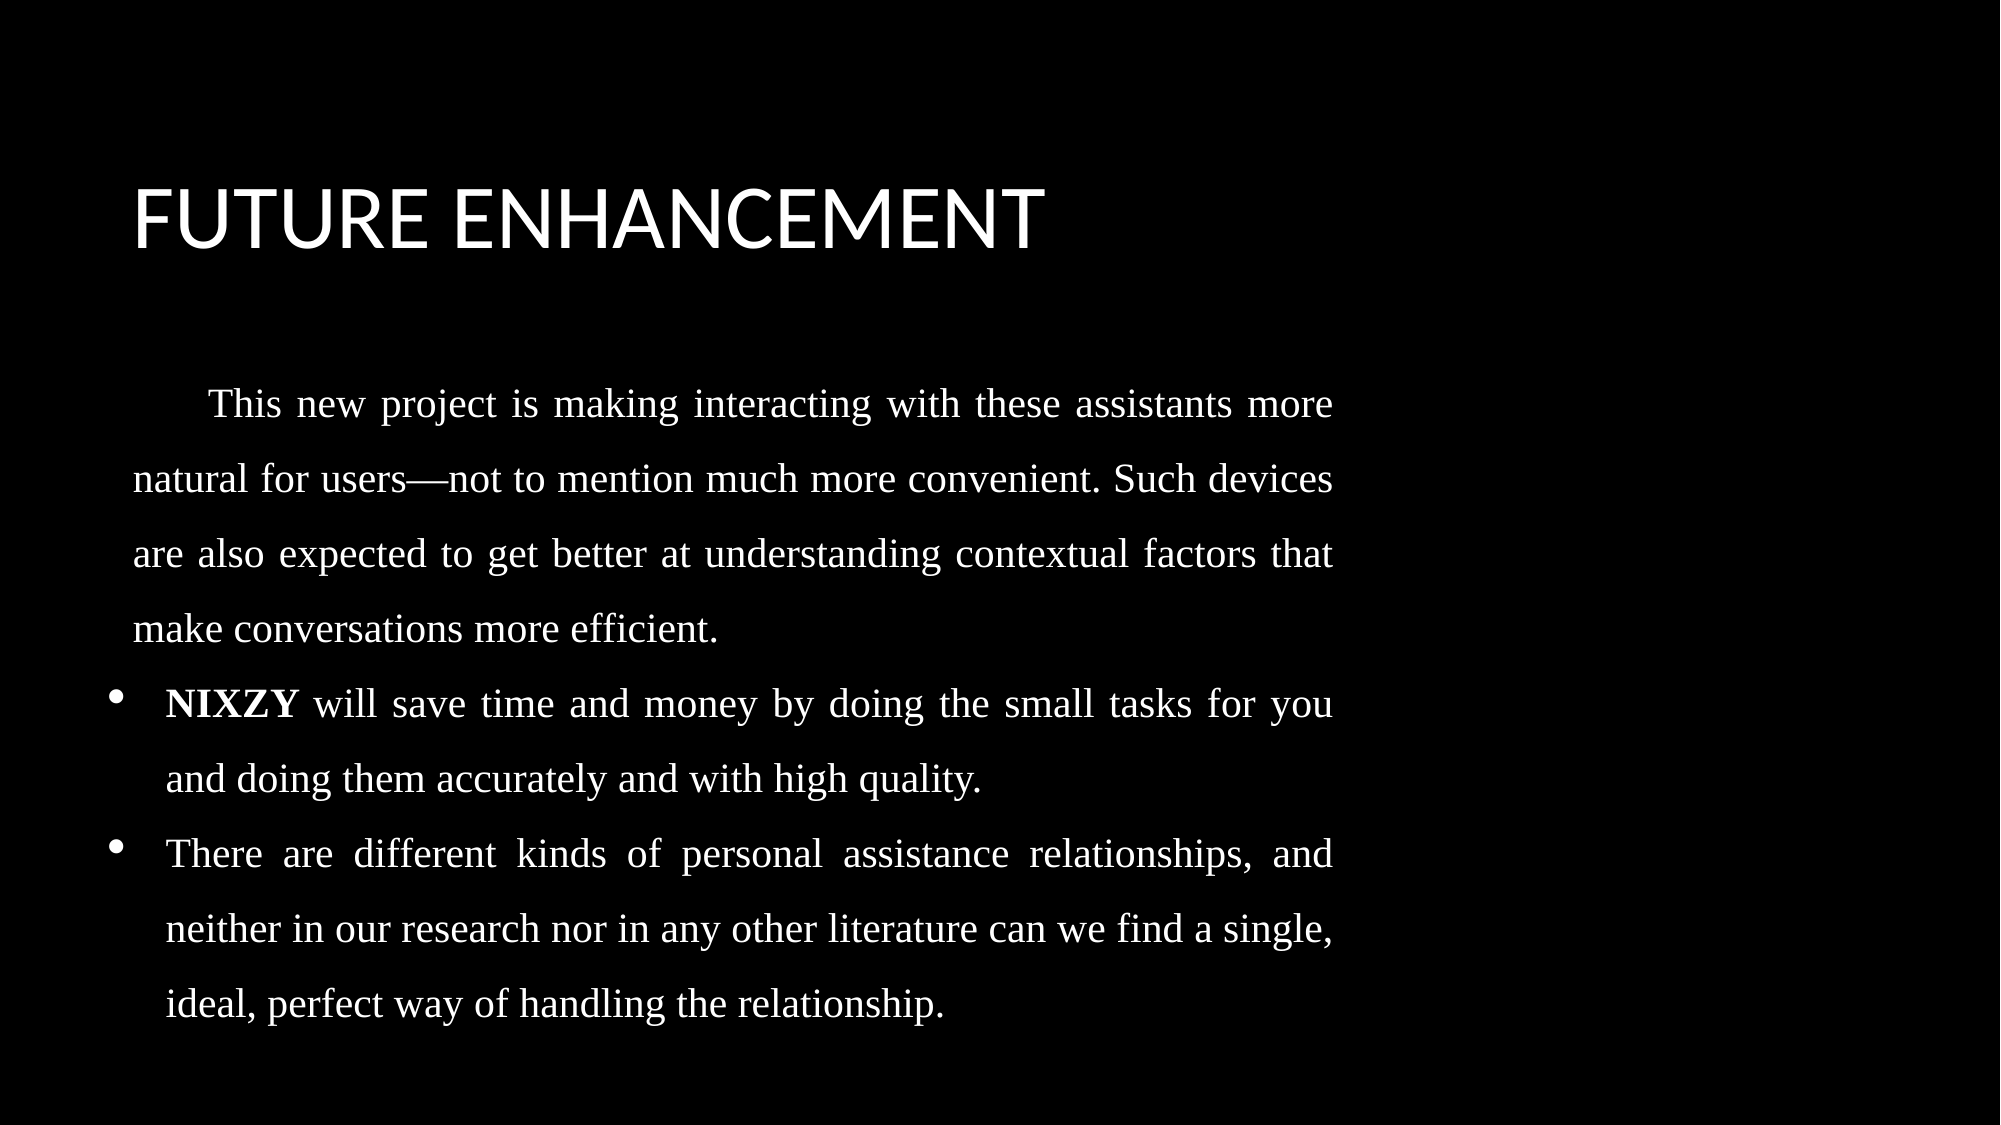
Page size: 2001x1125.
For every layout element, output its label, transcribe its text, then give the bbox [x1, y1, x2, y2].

text_box FUTURE ENHANCEMENT [117, 149, 1083, 275]
text_box This new project is making interacting with these assistants more natural for users—not to mention much more convenient. Such devices are also expected to get better at understanding contextual factors that make conversations more efficient. NIXZY will save time and money by doing the small tasks for you and doing them accurately and with high quality. There are different kinds of personal assistance relationships, and neither in our research nor in any other literature can we find a single, ideal, perfect way of handling the relationship. [94, 343, 1427, 1079]
